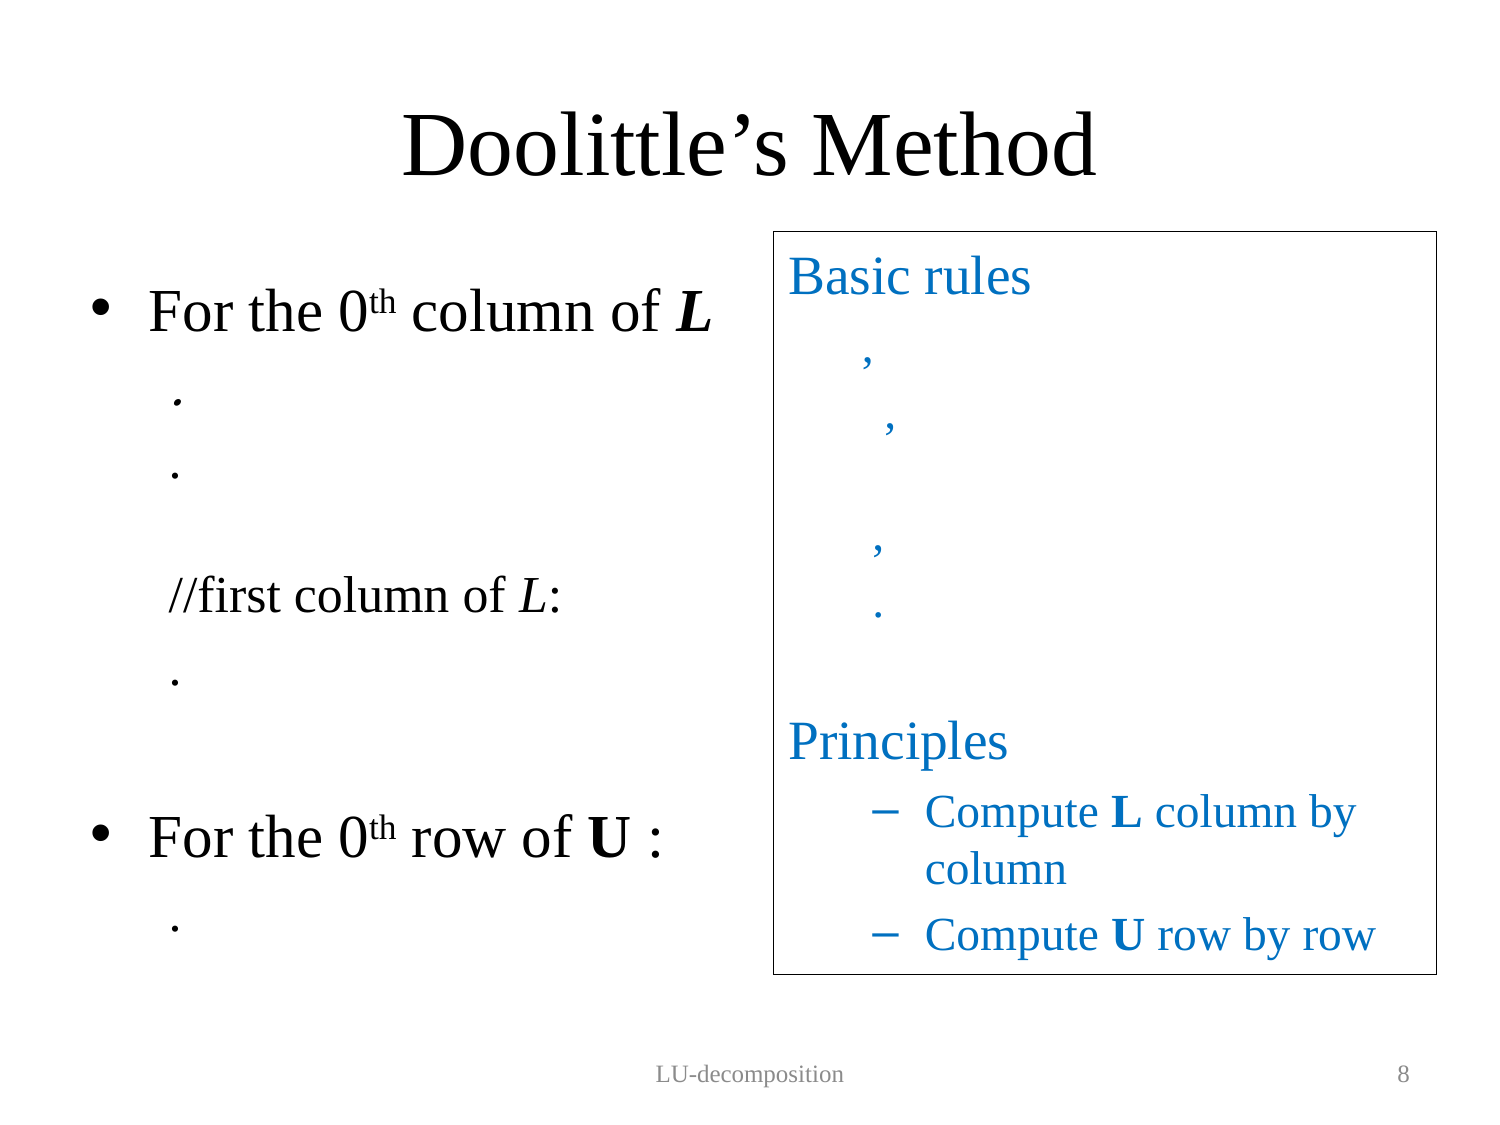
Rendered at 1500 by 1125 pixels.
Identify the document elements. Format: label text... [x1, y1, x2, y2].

slide_number 8 [1074, 1042, 1425, 1103]
title Doolittle’s Method [75, 45, 1425, 233]
footer LU-decomposition [512, 1042, 988, 1103]
